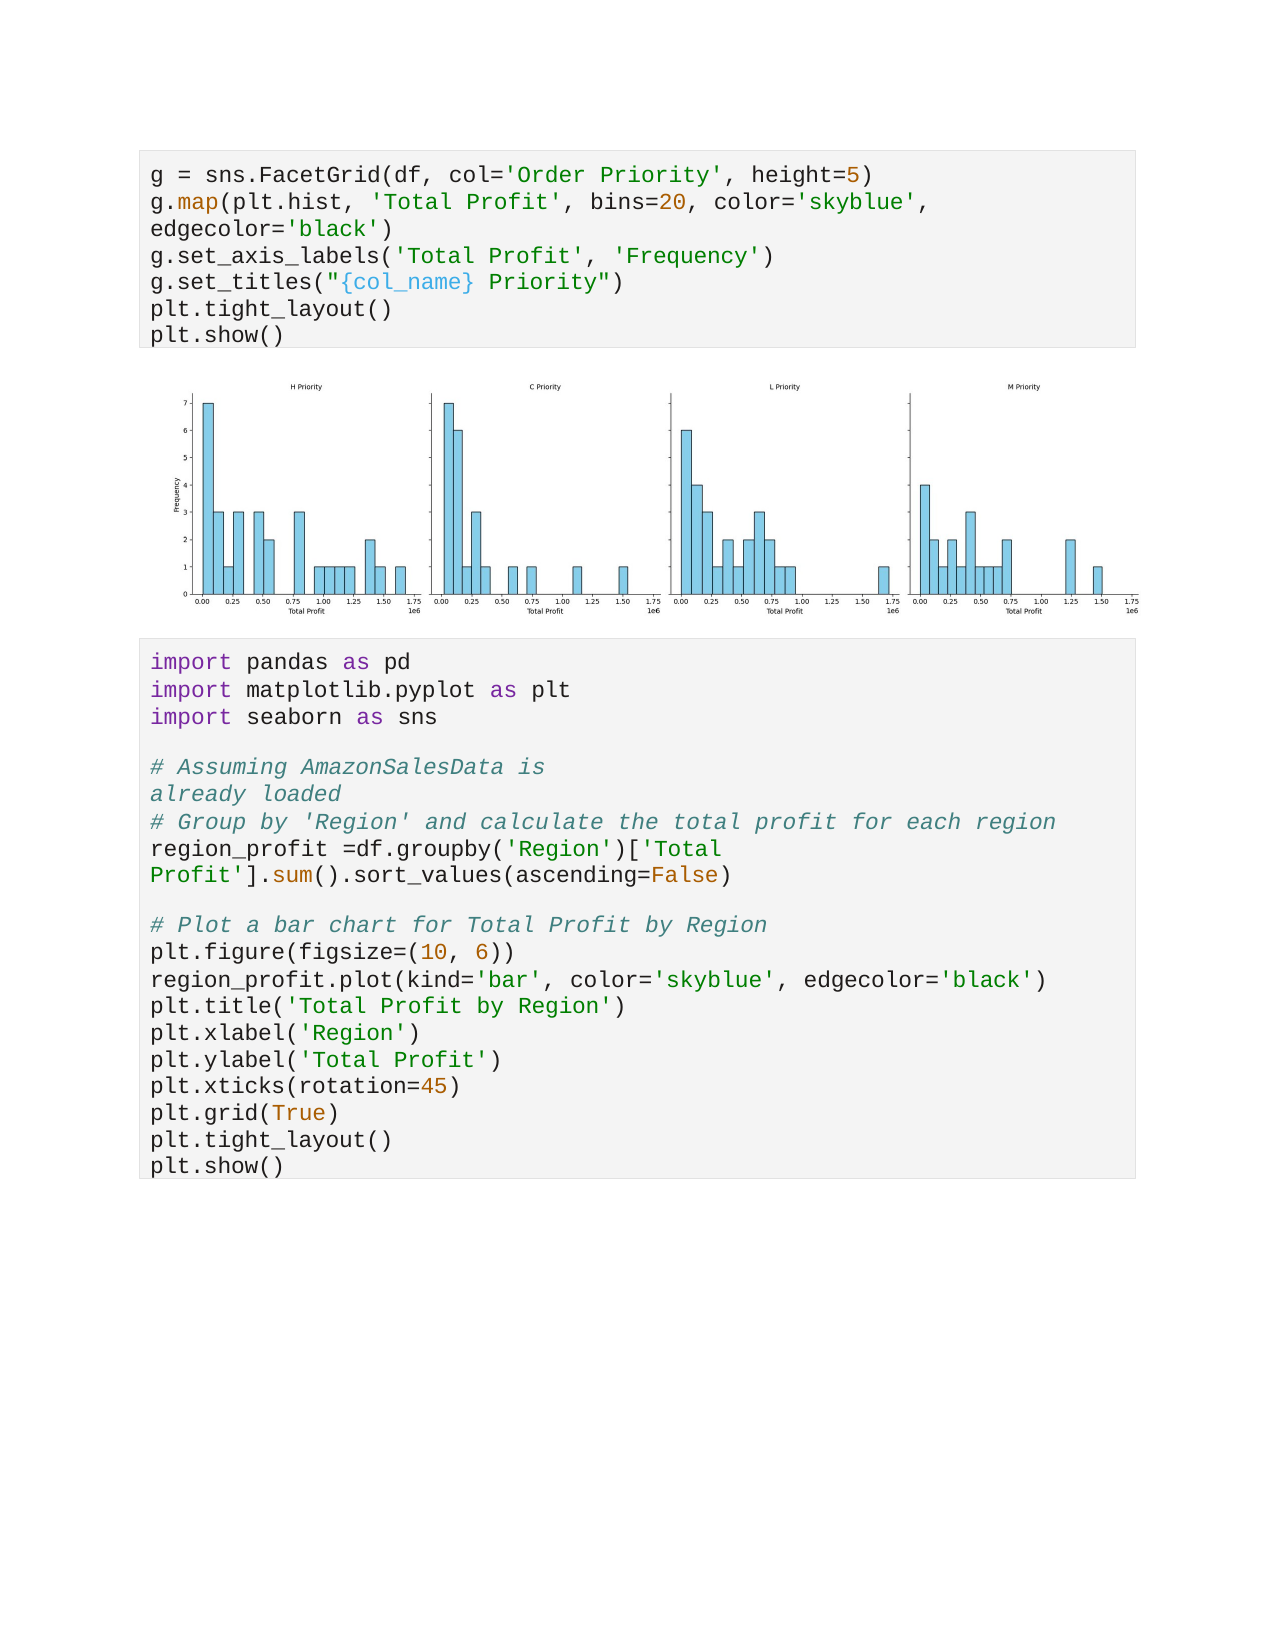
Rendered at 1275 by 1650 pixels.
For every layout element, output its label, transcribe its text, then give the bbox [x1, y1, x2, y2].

text_box g = sns.FacetGrid(df, col='Order Priority', height=5) g.map(plt.hist, 'Total Profit', bins=20, color='skyblue', edgecolor='black') g.set_axis_labels('Total Profit', 'Frequency') g.set_titles("{col_name} Priority") plt.tight_layout() plt.show() [139, 150, 1136, 347]
picture [172, 381, 1141, 616]
text_box import pandas as pd import matplotlib.pyplot as plt import seaborn as sns # Assuming AmazonSalesData is already loaded # Group by 'Region' and calculate the total profit for each region region_profit =df.groupby('Region')['Total Profit'].sum().sort_values(ascending=False) # Plot a bar chart for Total Profit by Region plt.figure(figsize=(10, 6)) region_profit.plot(kind='bar', color='skyblue', edgecolor='black') plt.title('Total Profit by Region') plt.xlabel('Region') plt.ylabel('Total Profit') plt.xticks(rotation=45) plt.grid(True) plt.tight_layout() plt.show() [139, 638, 1136, 1179]
